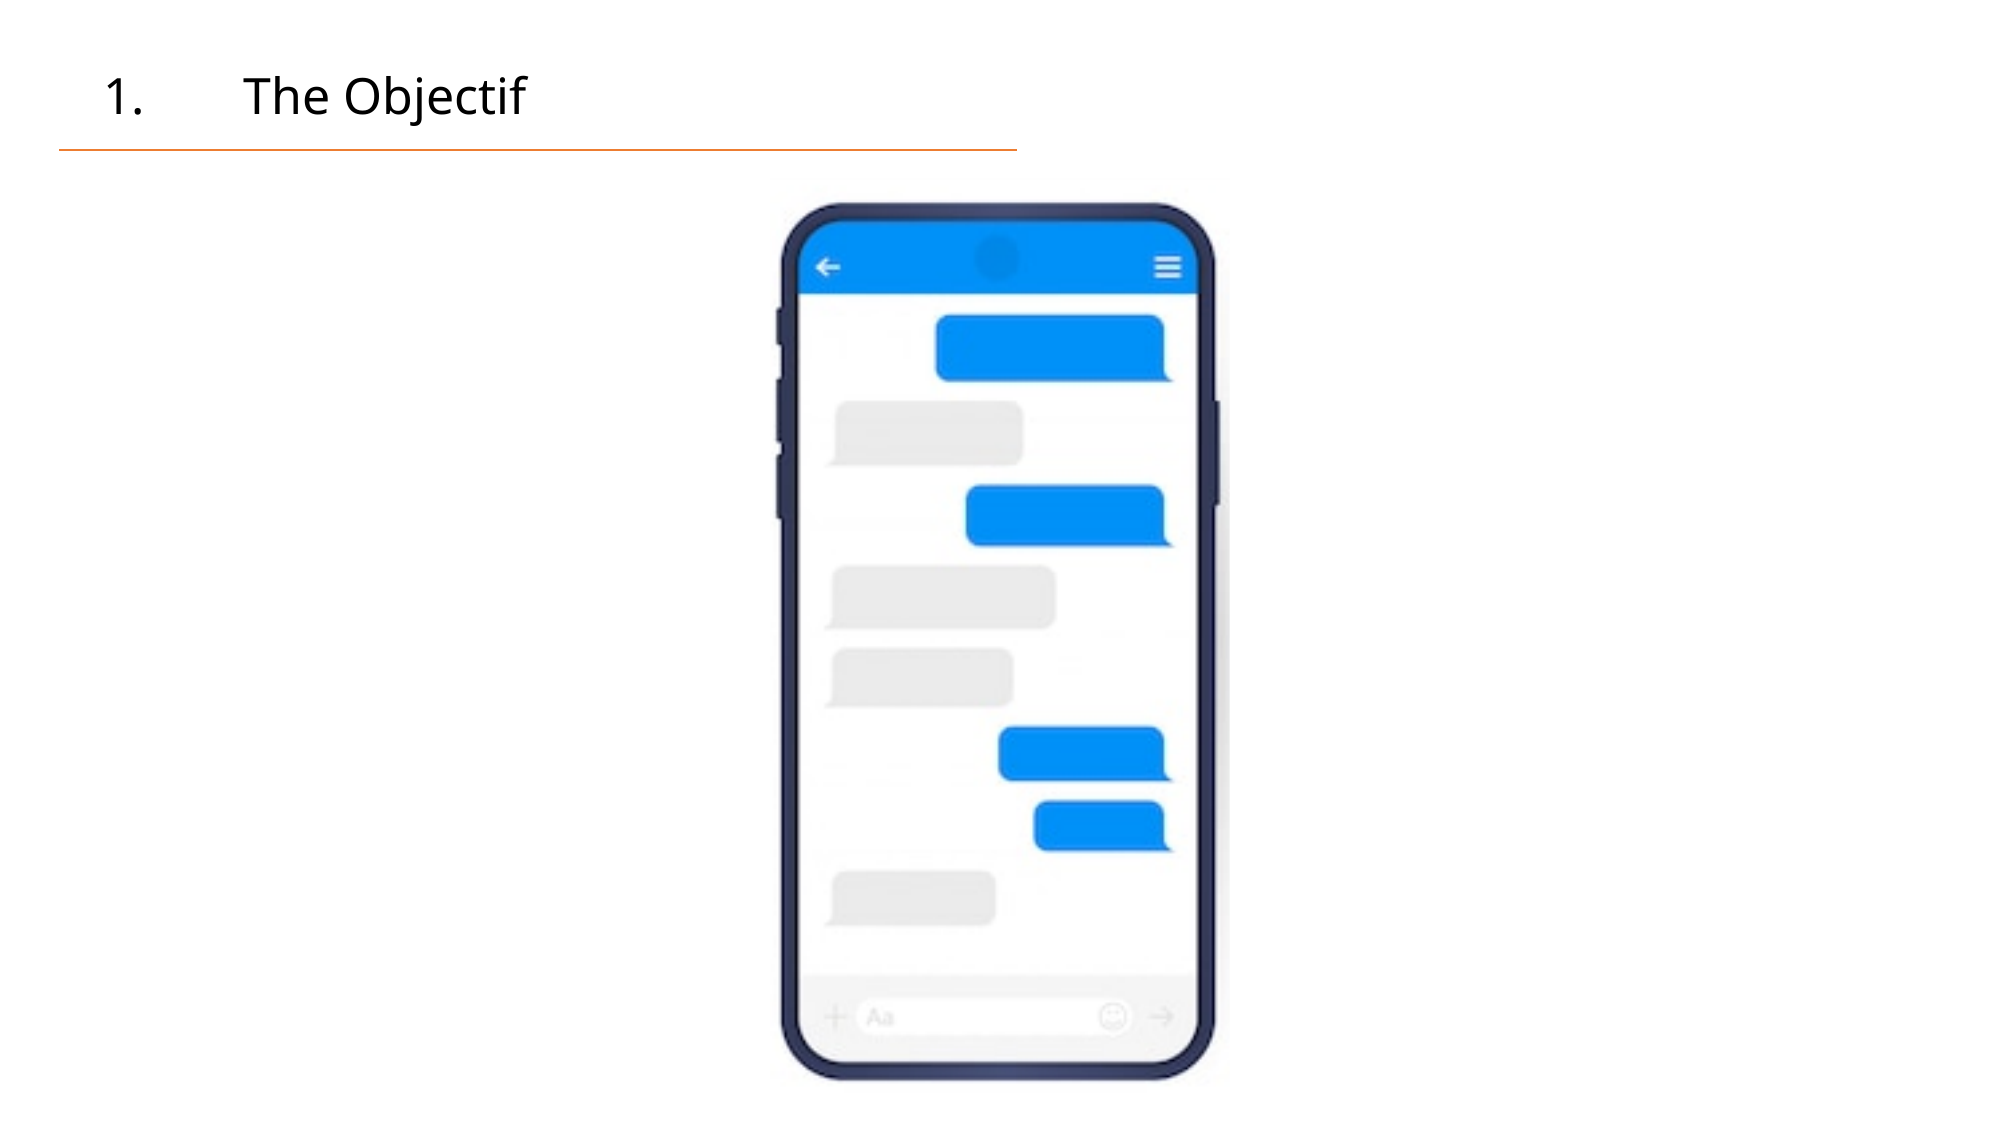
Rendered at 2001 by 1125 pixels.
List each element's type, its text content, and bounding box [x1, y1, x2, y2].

text_box The Objectif [13, 26, 542, 132]
picture [770, 178, 1230, 1100]
